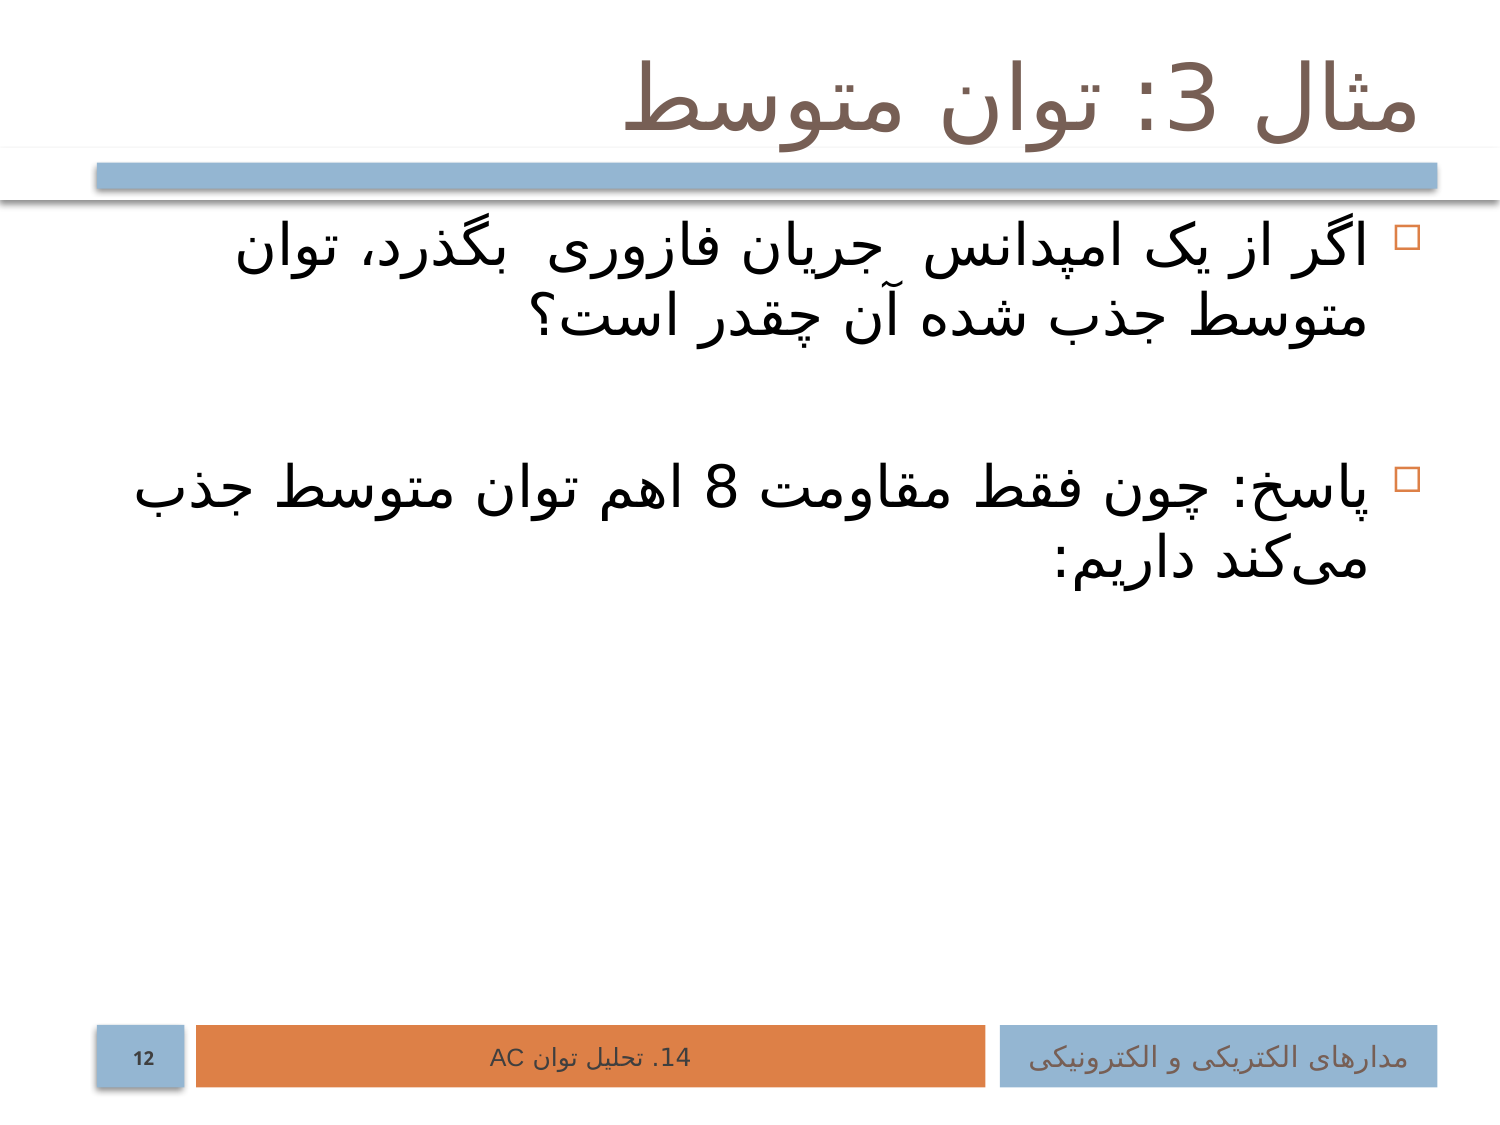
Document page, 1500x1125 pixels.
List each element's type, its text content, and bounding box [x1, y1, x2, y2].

slide_number مدارهای الکتریکی و الکترونیکی [999, 1025, 1438, 1088]
footer 14. تحلیل توان AC [196, 1025, 986, 1088]
slide_number 12 [99, 1038, 188, 1079]
title مثال 3: توان متوسط [100, 37, 1438, 150]
